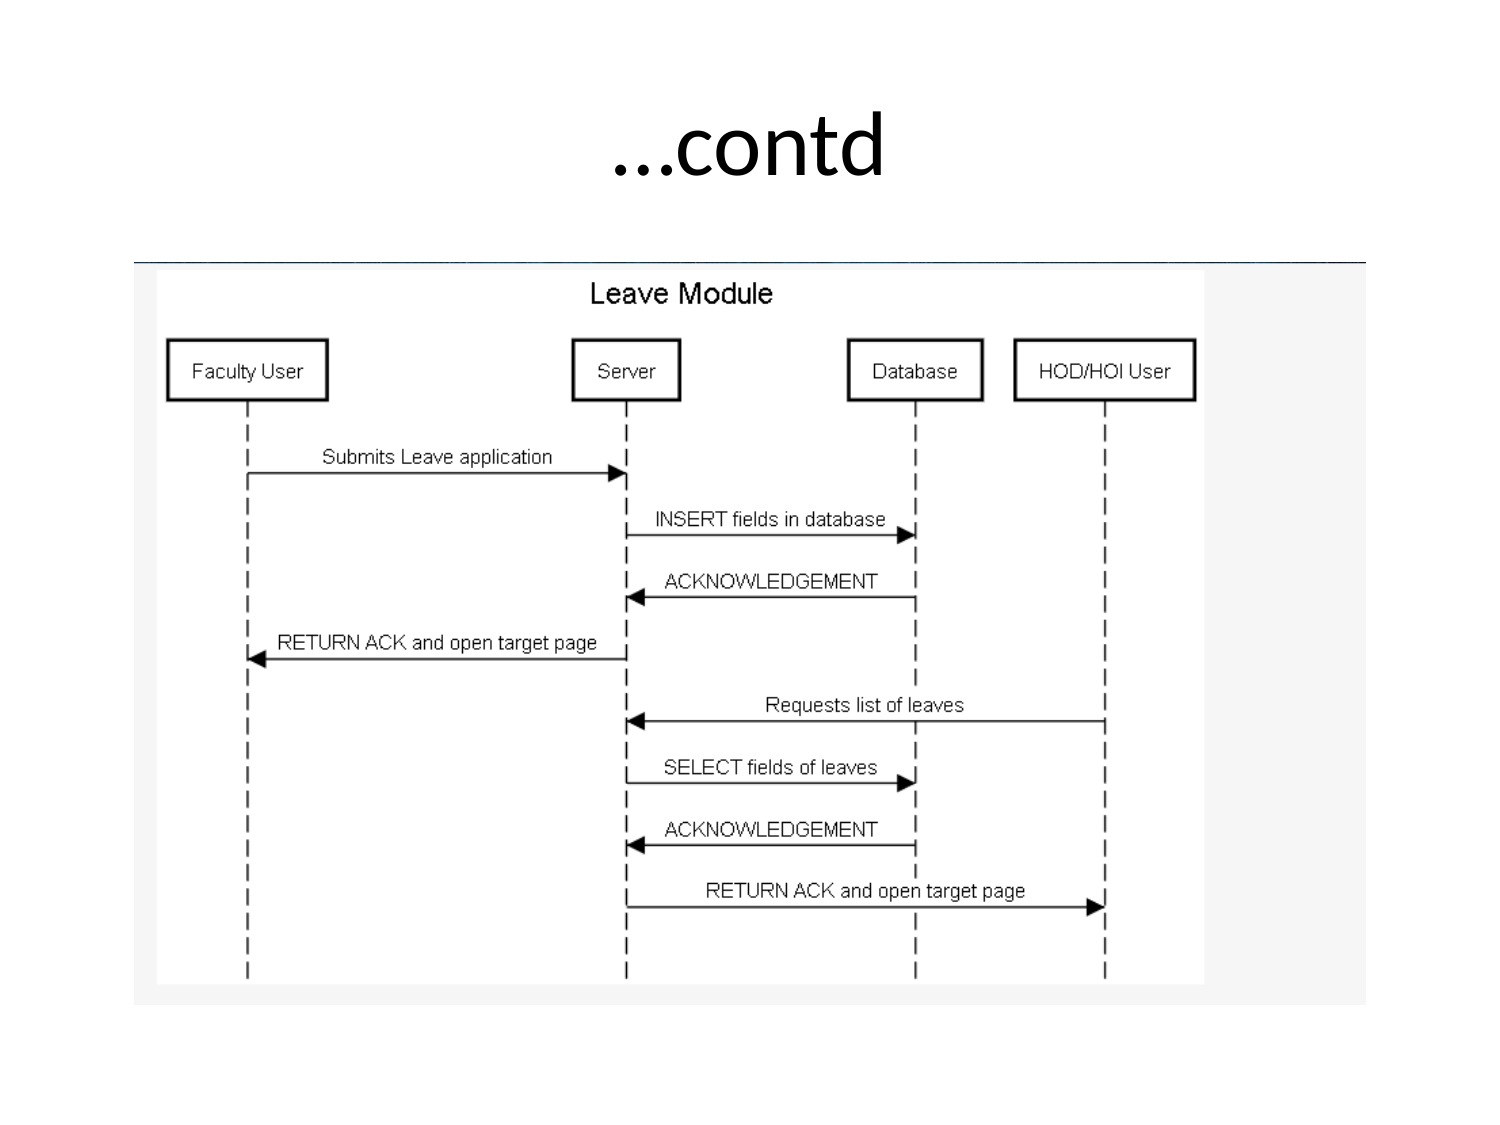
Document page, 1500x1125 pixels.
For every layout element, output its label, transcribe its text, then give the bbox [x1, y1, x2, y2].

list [133, 262, 1366, 1006]
title …contd [75, 45, 1425, 233]
